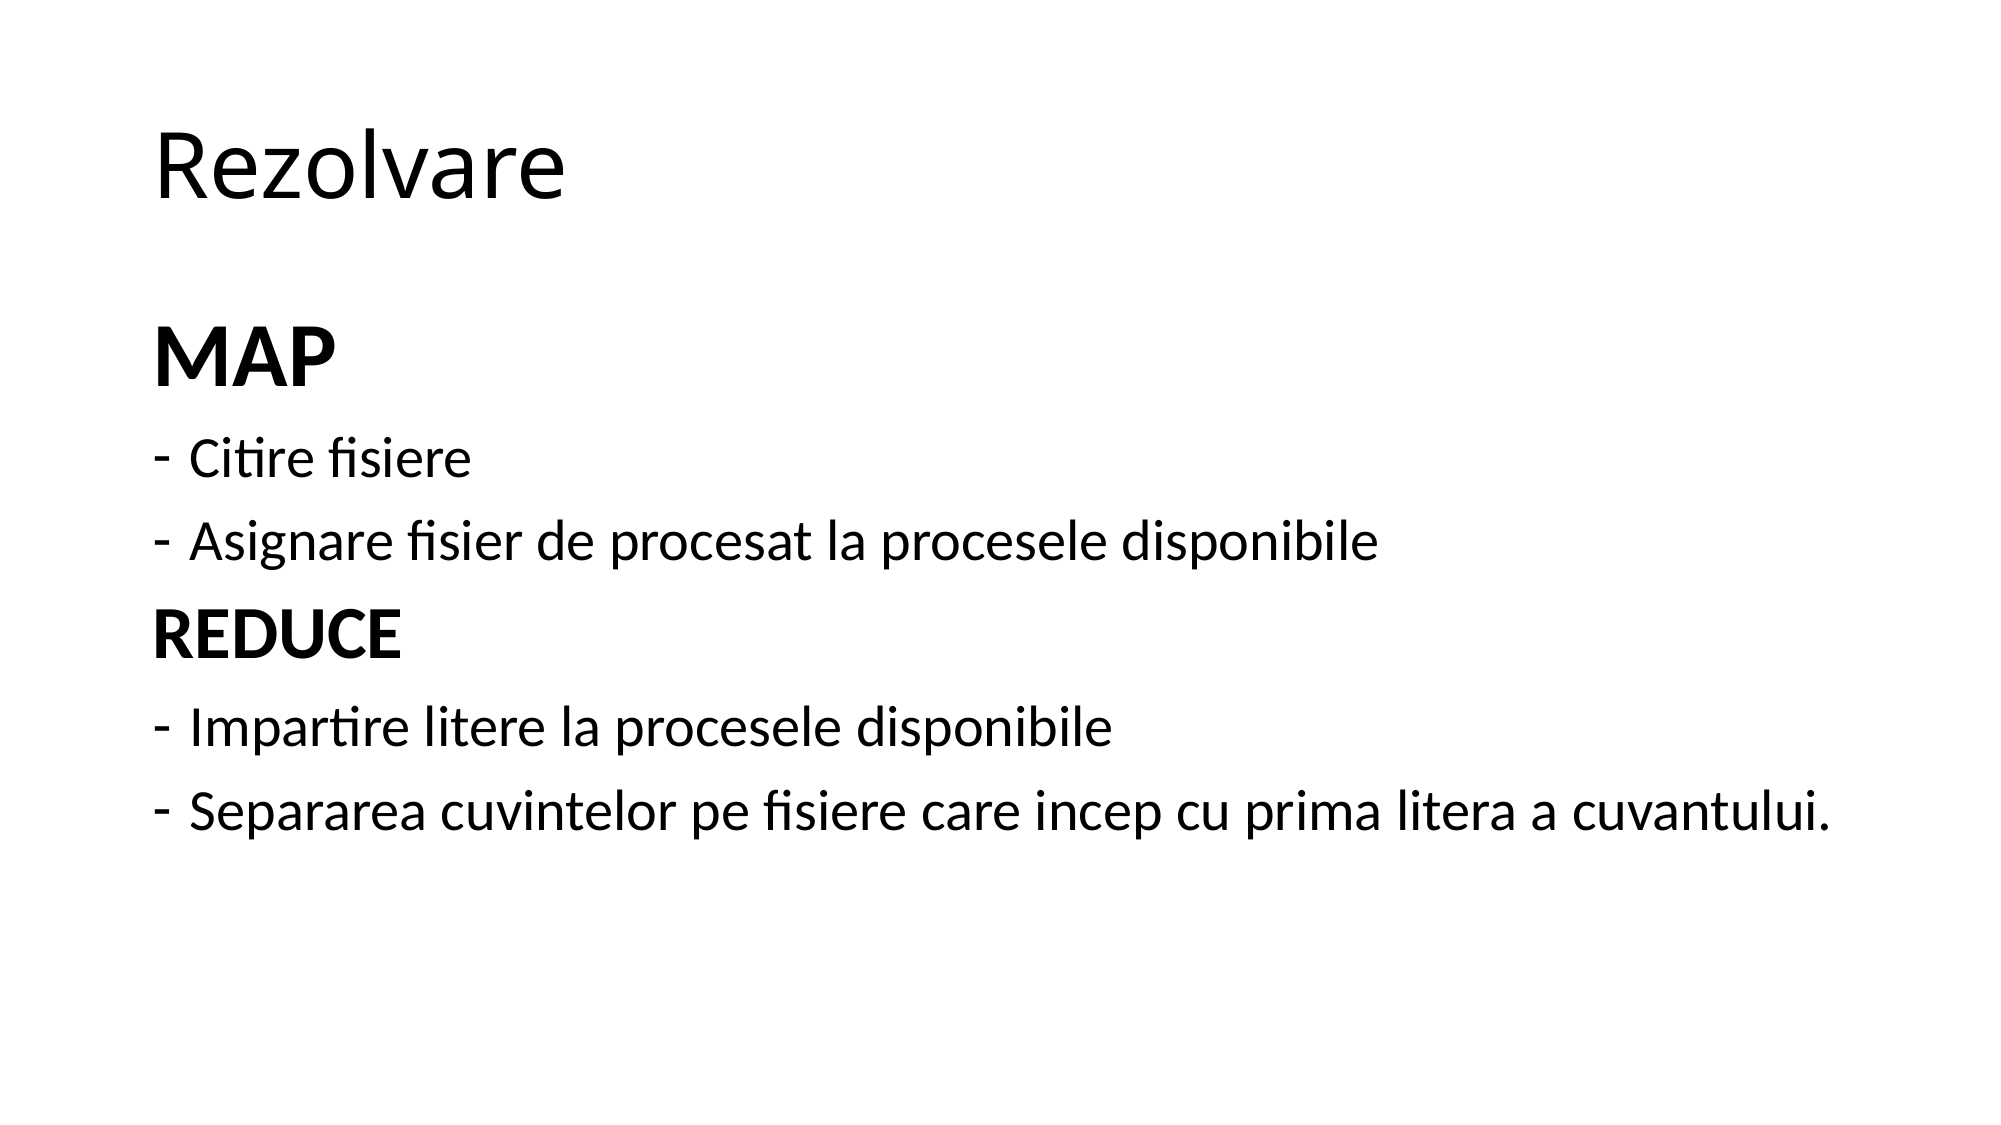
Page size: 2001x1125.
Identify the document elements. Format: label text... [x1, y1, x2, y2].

title Rezolvare [137, 59, 1863, 278]
list MAP Citire fisiere Asignare fisier de procesat la procesele disponibile REDUCE Impartire litere la procesele disponibile Separarea cuvintelor pe fisiere care incep cu prima litera a cuvantului. [137, 299, 1863, 1014]
